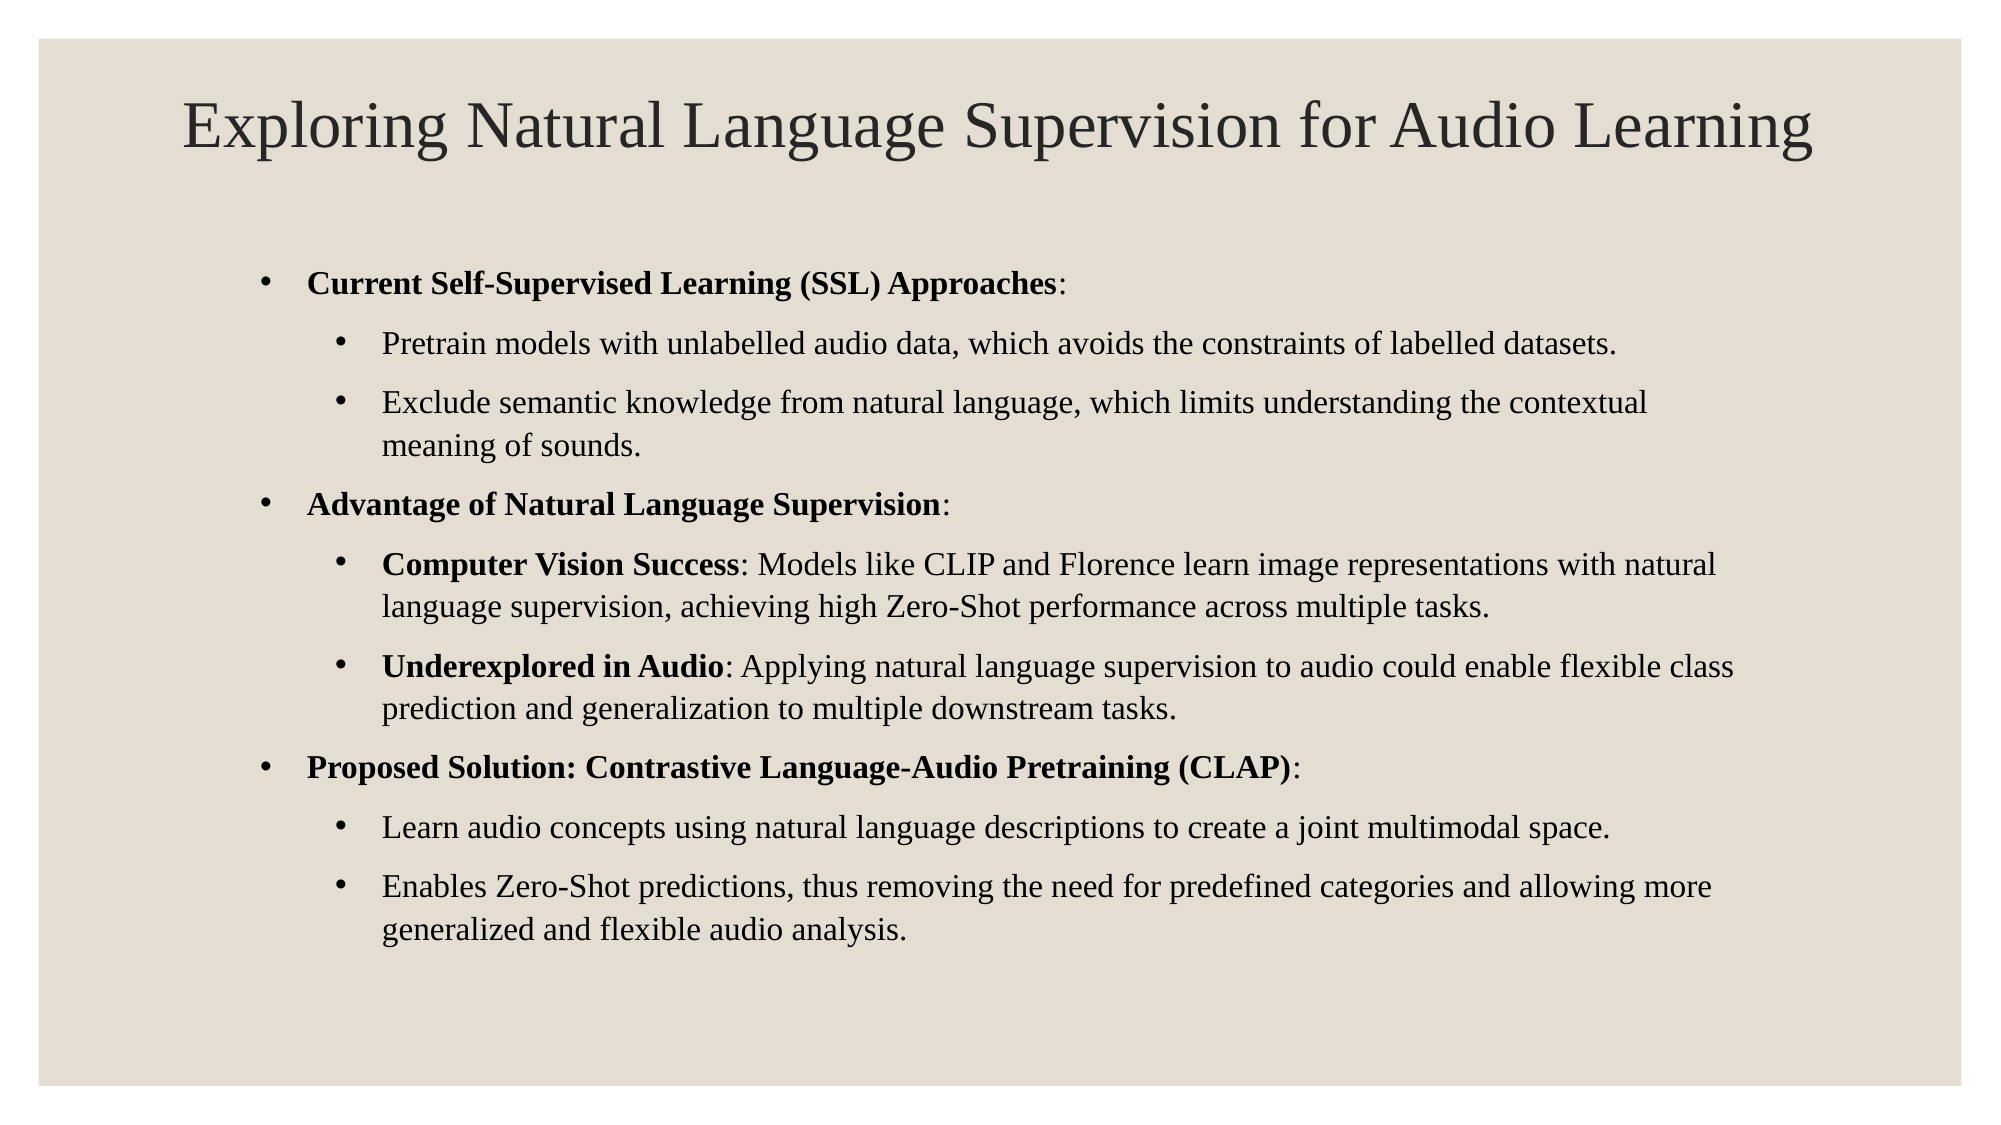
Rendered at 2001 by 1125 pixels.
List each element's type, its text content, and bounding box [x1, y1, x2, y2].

title Exploring Natural Language Supervision for Audio Learning [159, 58, 1841, 193]
text_box Current Self-Supervised Learning (SSL) Approaches: Pretrain models with unlabelled audio data, which avoids the constraints of labelled datasets. Exclude semantic knowledge from natural language, which limits understanding the contextual meaning of sounds. Advantage of Natural Language Supervision: Computer Vision Success: Models like CLIP and Florence learn image representations with natural language supervision, achieving high Zero-Shot performance across multiple tasks. Underexplored in Audio: Applying natural language supervision to audio could enable flexible class prediction and generalization to multiple downstream tasks. Proposed Solution: Contrastive Language-Audio Pretraining (CLAP): Learn audio concepts using natural language descriptions to create a joint multimodal space. Enables Zero-Shot predictions, thus removing the need for predefined categories and allowing more generalized and flexible audio analysis. [245, 251, 1755, 955]
